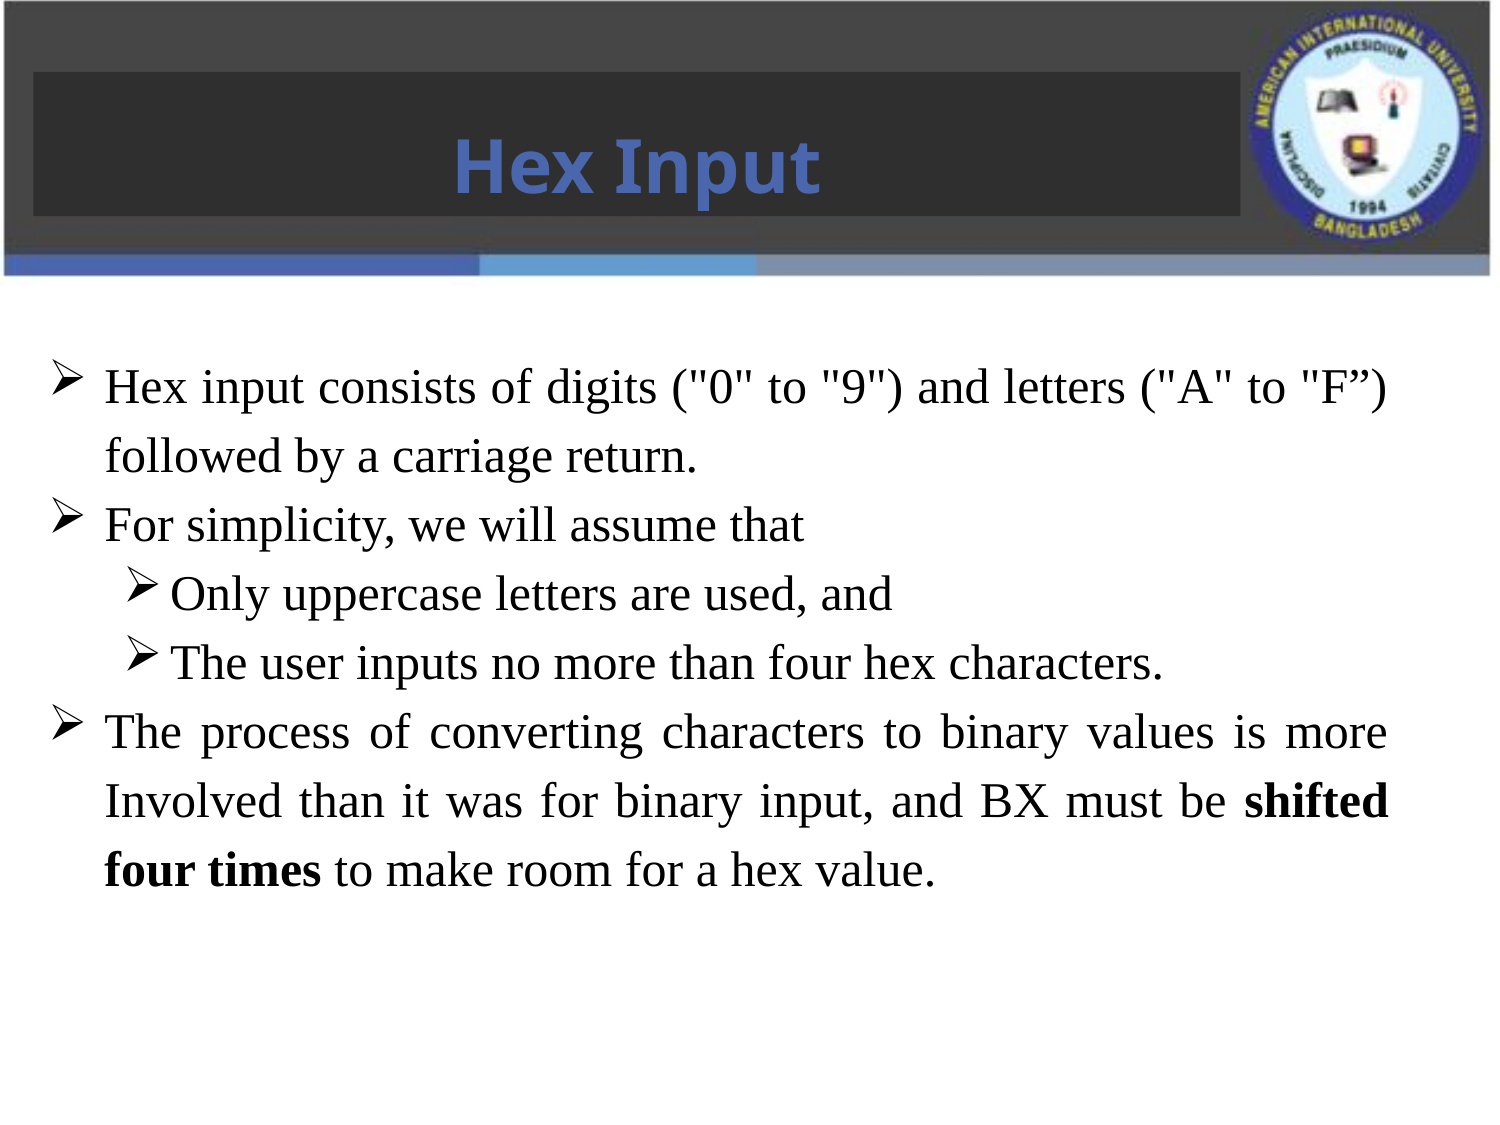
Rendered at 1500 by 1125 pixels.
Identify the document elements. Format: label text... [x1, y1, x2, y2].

text_box Hex input consists of digits ("0" to "9") and letters ("A" to "F”) followed by a carriage return. For simplicity, we will assume that Only uppercase letters are used, and The user inputs no more than four hex characters. The process of converting characters to binary values is more Involved than it was for binary input, and BX must be shifted four times to make room for a hex value. [33, 337, 1404, 904]
picture [0, 0, 1500, 286]
